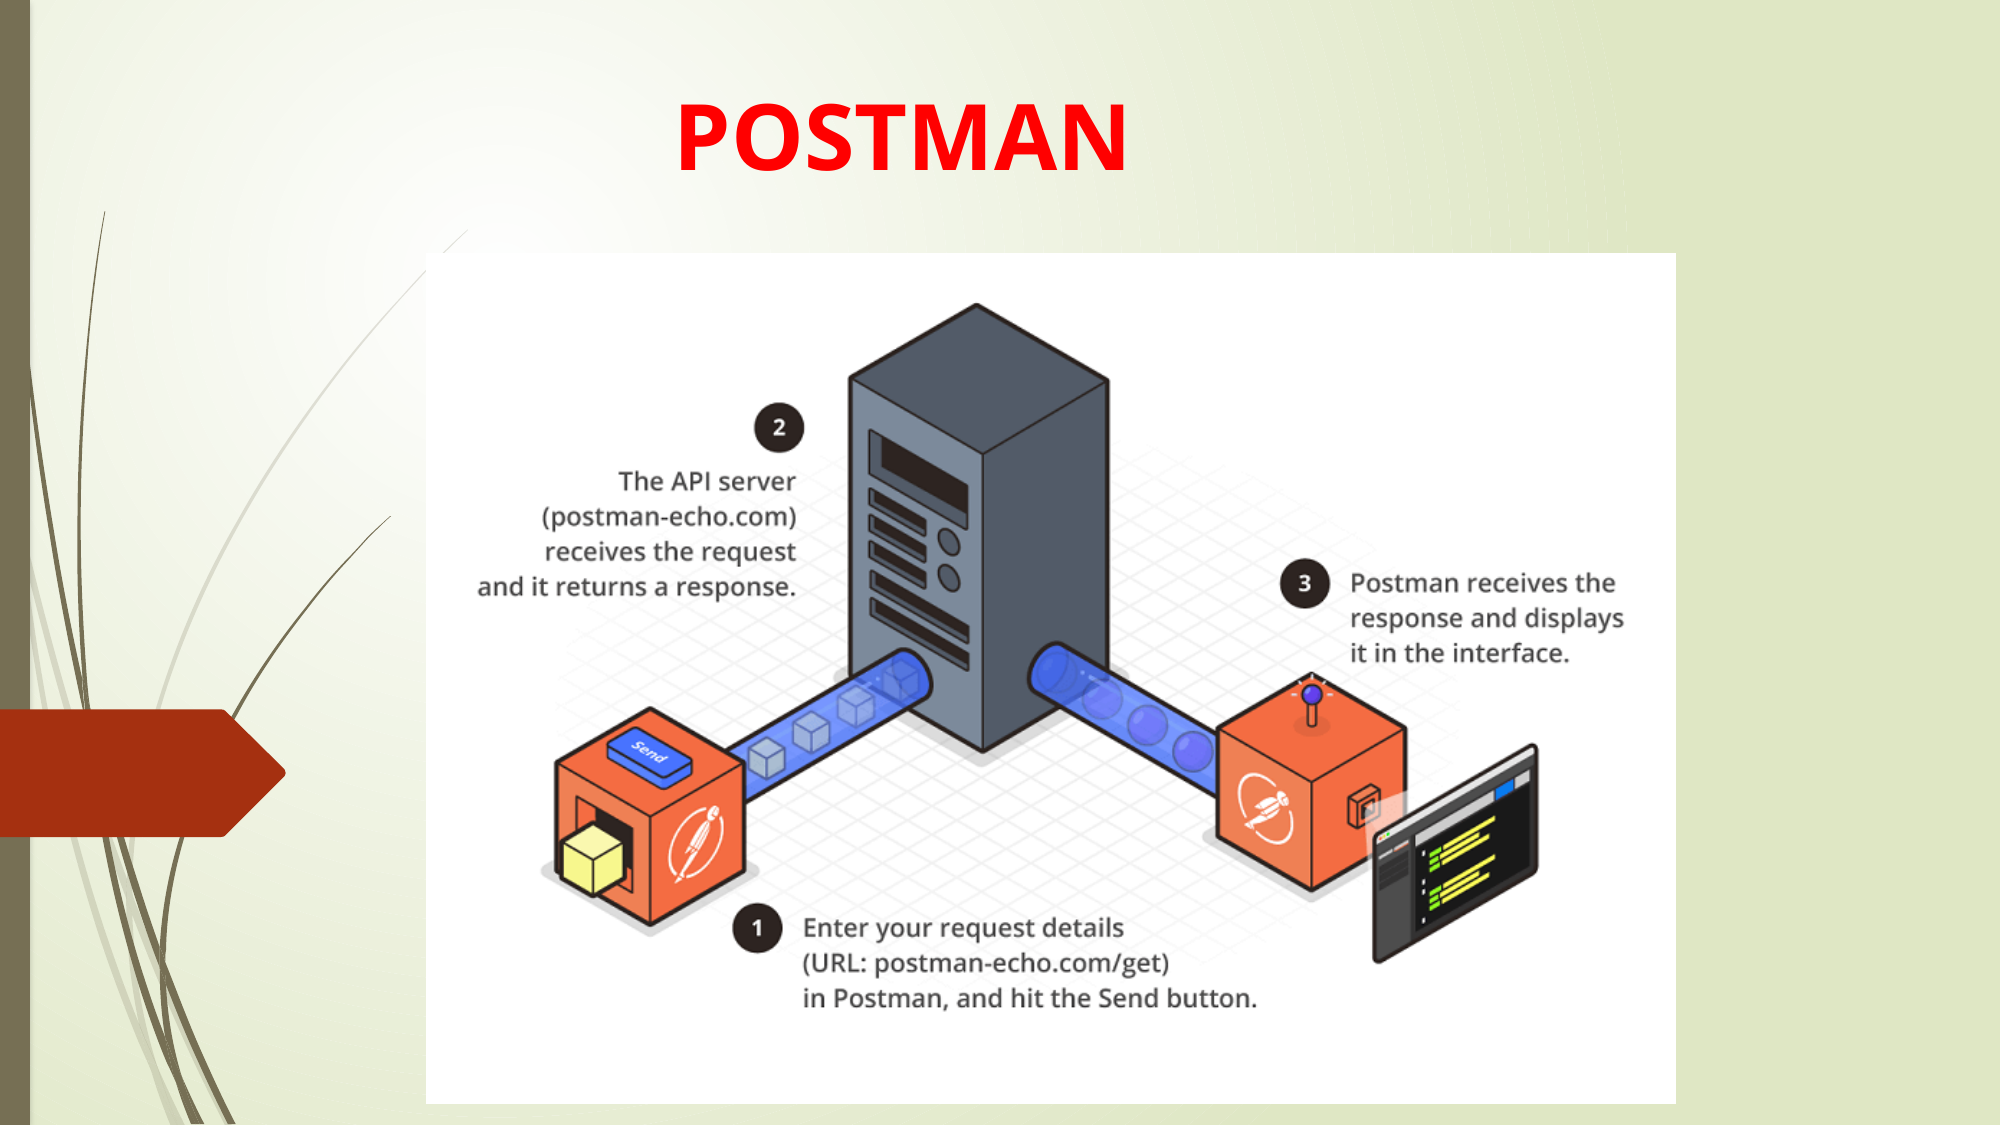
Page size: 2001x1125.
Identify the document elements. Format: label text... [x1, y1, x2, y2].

picture [425, 253, 1677, 1104]
subtitle POSTMAN [171, 71, 1635, 171]
